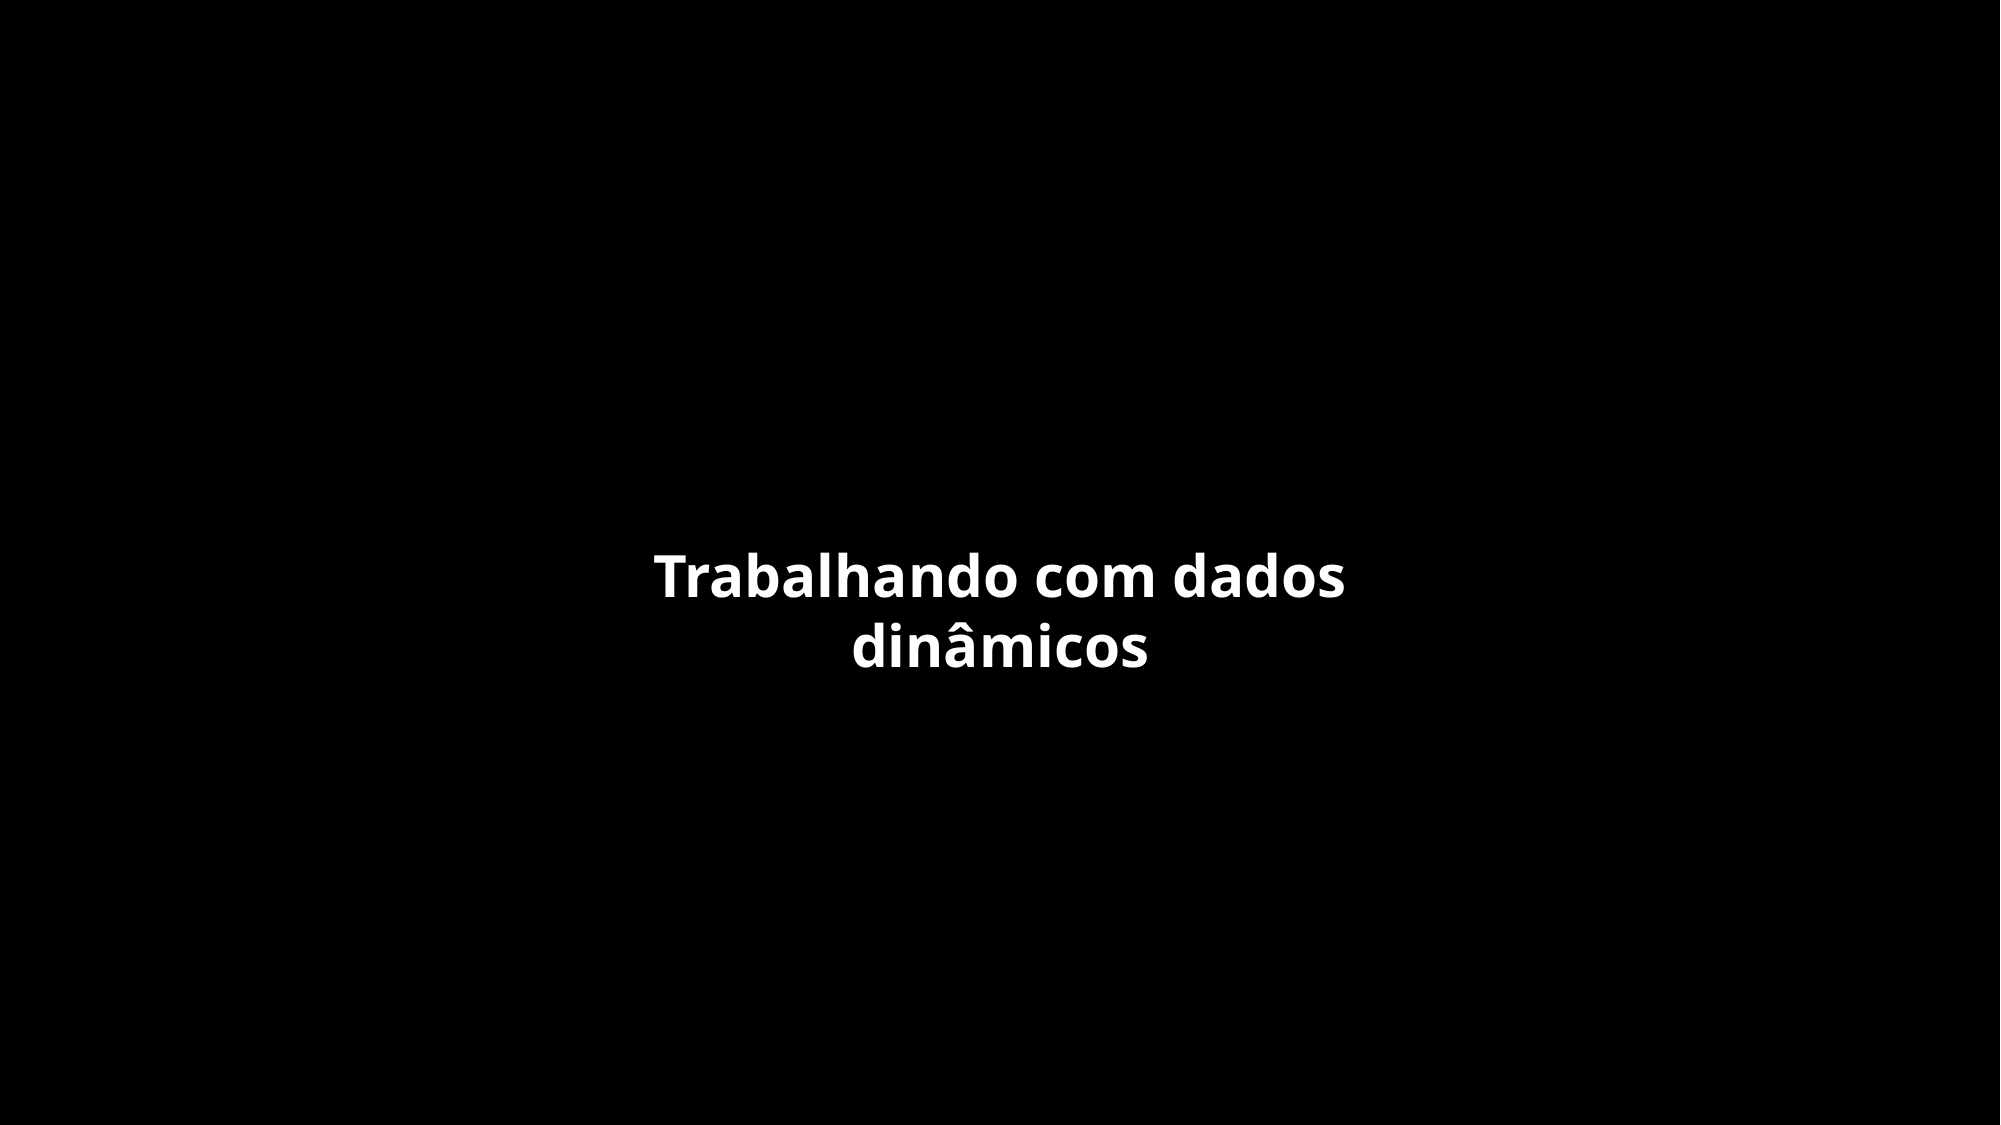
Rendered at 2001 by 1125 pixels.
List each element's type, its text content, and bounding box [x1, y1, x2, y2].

text_box Trabalhando com dados dinâmicos [497, 532, 1503, 687]
